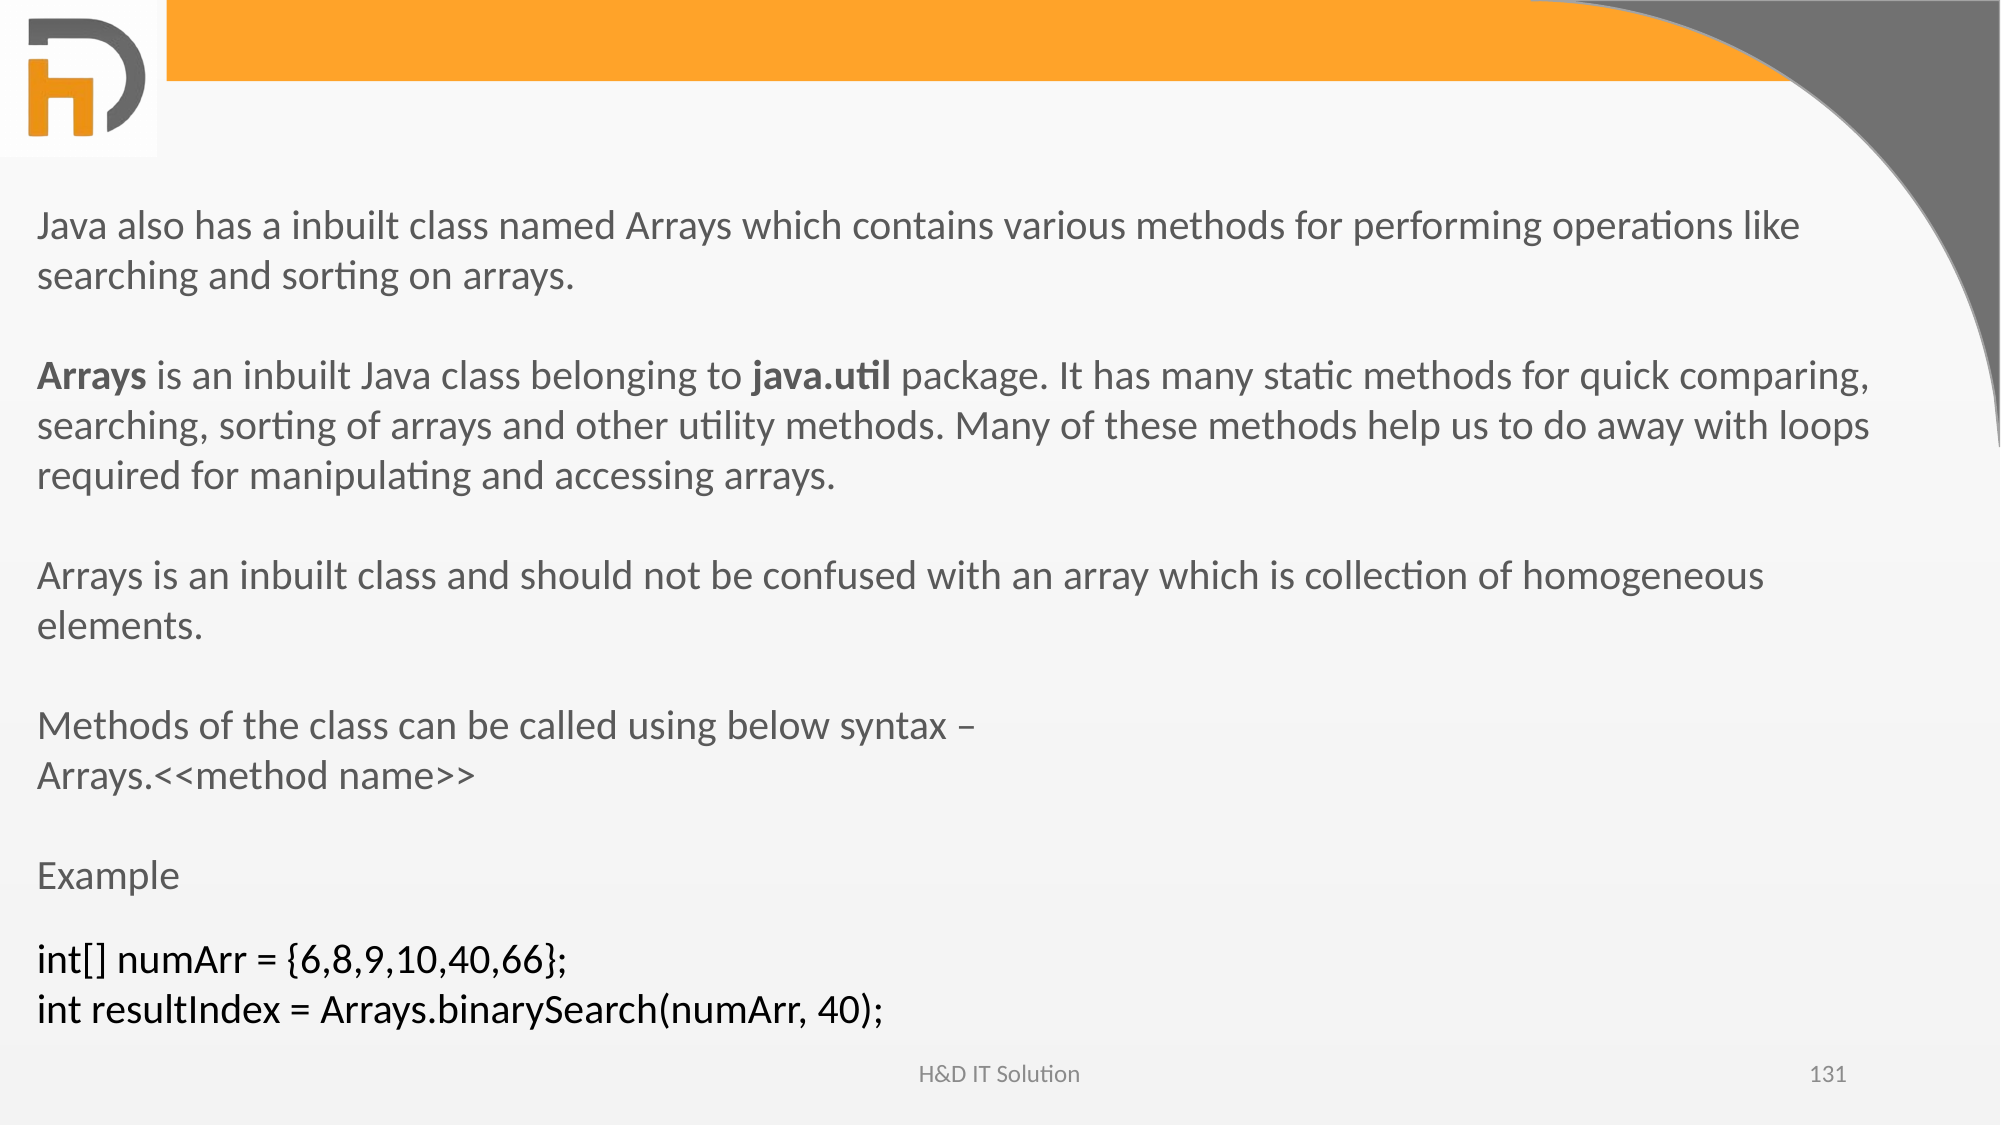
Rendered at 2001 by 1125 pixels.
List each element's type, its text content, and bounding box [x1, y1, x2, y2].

slide_number 131 [1412, 1042, 1863, 1103]
footer H&D IT Solution [662, 1042, 1338, 1103]
picture [0, 0, 157, 157]
text_box int[] numArr = {6,8,9,10,40,66}; int resultIndex = Arrays.binarySearch(numArr, 40); [22, 924, 1927, 1040]
text_box Java also has a inbuilt class named Arrays which contains various methods for performing operations like searching and sorting on arrays. Arrays is an inbuilt Java class belonging to java.util package. It has many static methods for quick comparing, searching, sorting of arrays and other utility methods. Many of these methods help us to do away with loops required for manipulating and accessing arrays. Arrays is an inbuilt class and should not be confused with an array which is collection of homogeneous elements. Methods of the class can be called using below syntax – Arrays.<<method name>> Example [22, 190, 1948, 906]
